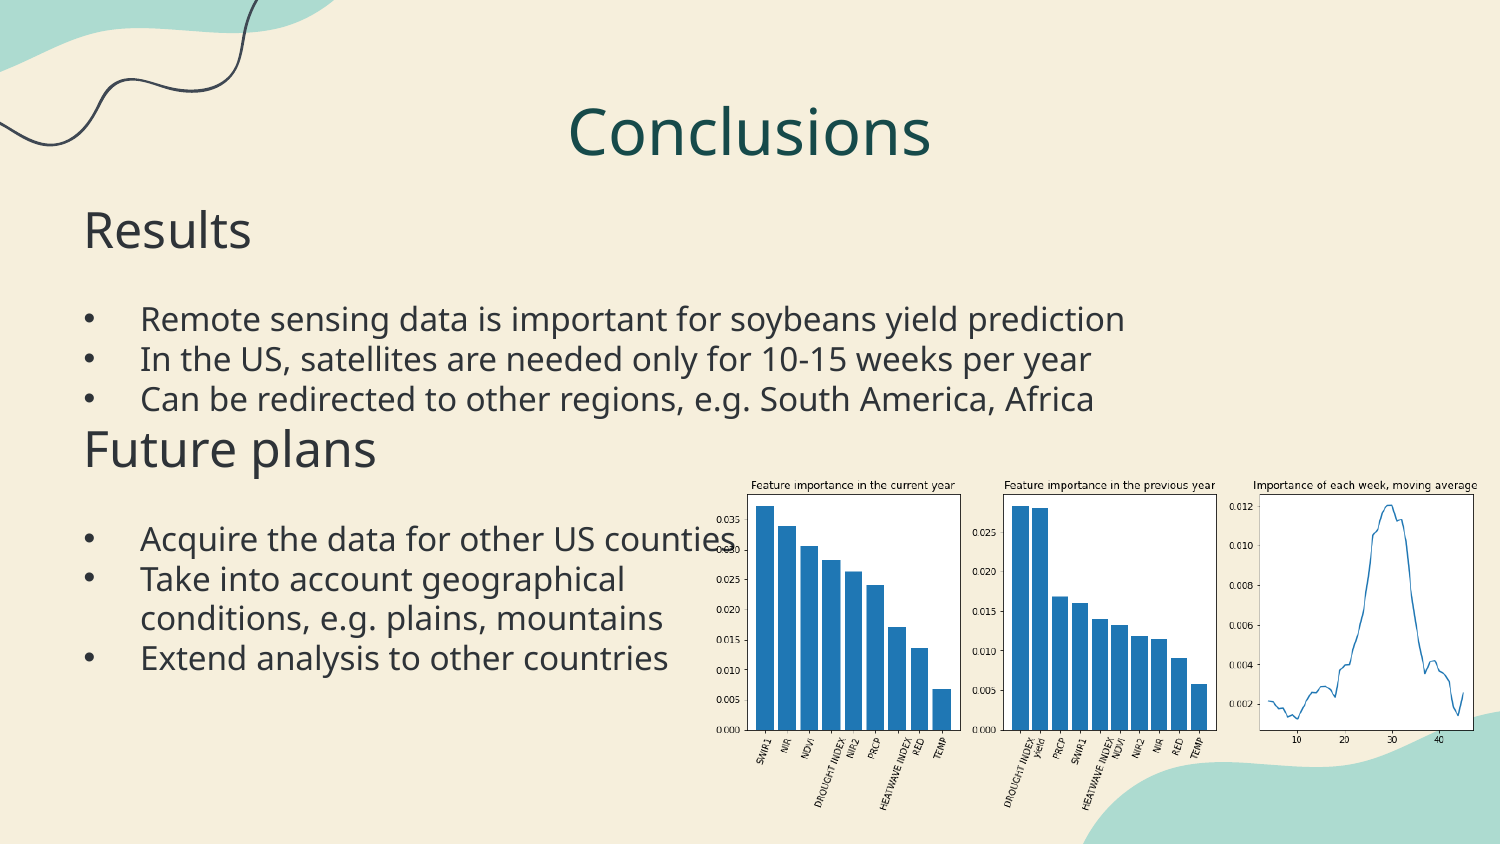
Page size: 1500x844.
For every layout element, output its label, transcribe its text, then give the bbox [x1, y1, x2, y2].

picture [709, 473, 1483, 818]
title Conclusions [116, 90, 1383, 165]
subtitle Results Remote sensing data is important for soybeans yield prediction In the US, satellites are needed only for 10-15 weeks per year Can be redirected to other regions, e.g. South America, Africa Future plans Acquire the data for other US counties Take into account geographical conditions, e.g. plains, mountains Extend analysis to other countries [64, 198, 1355, 754]
